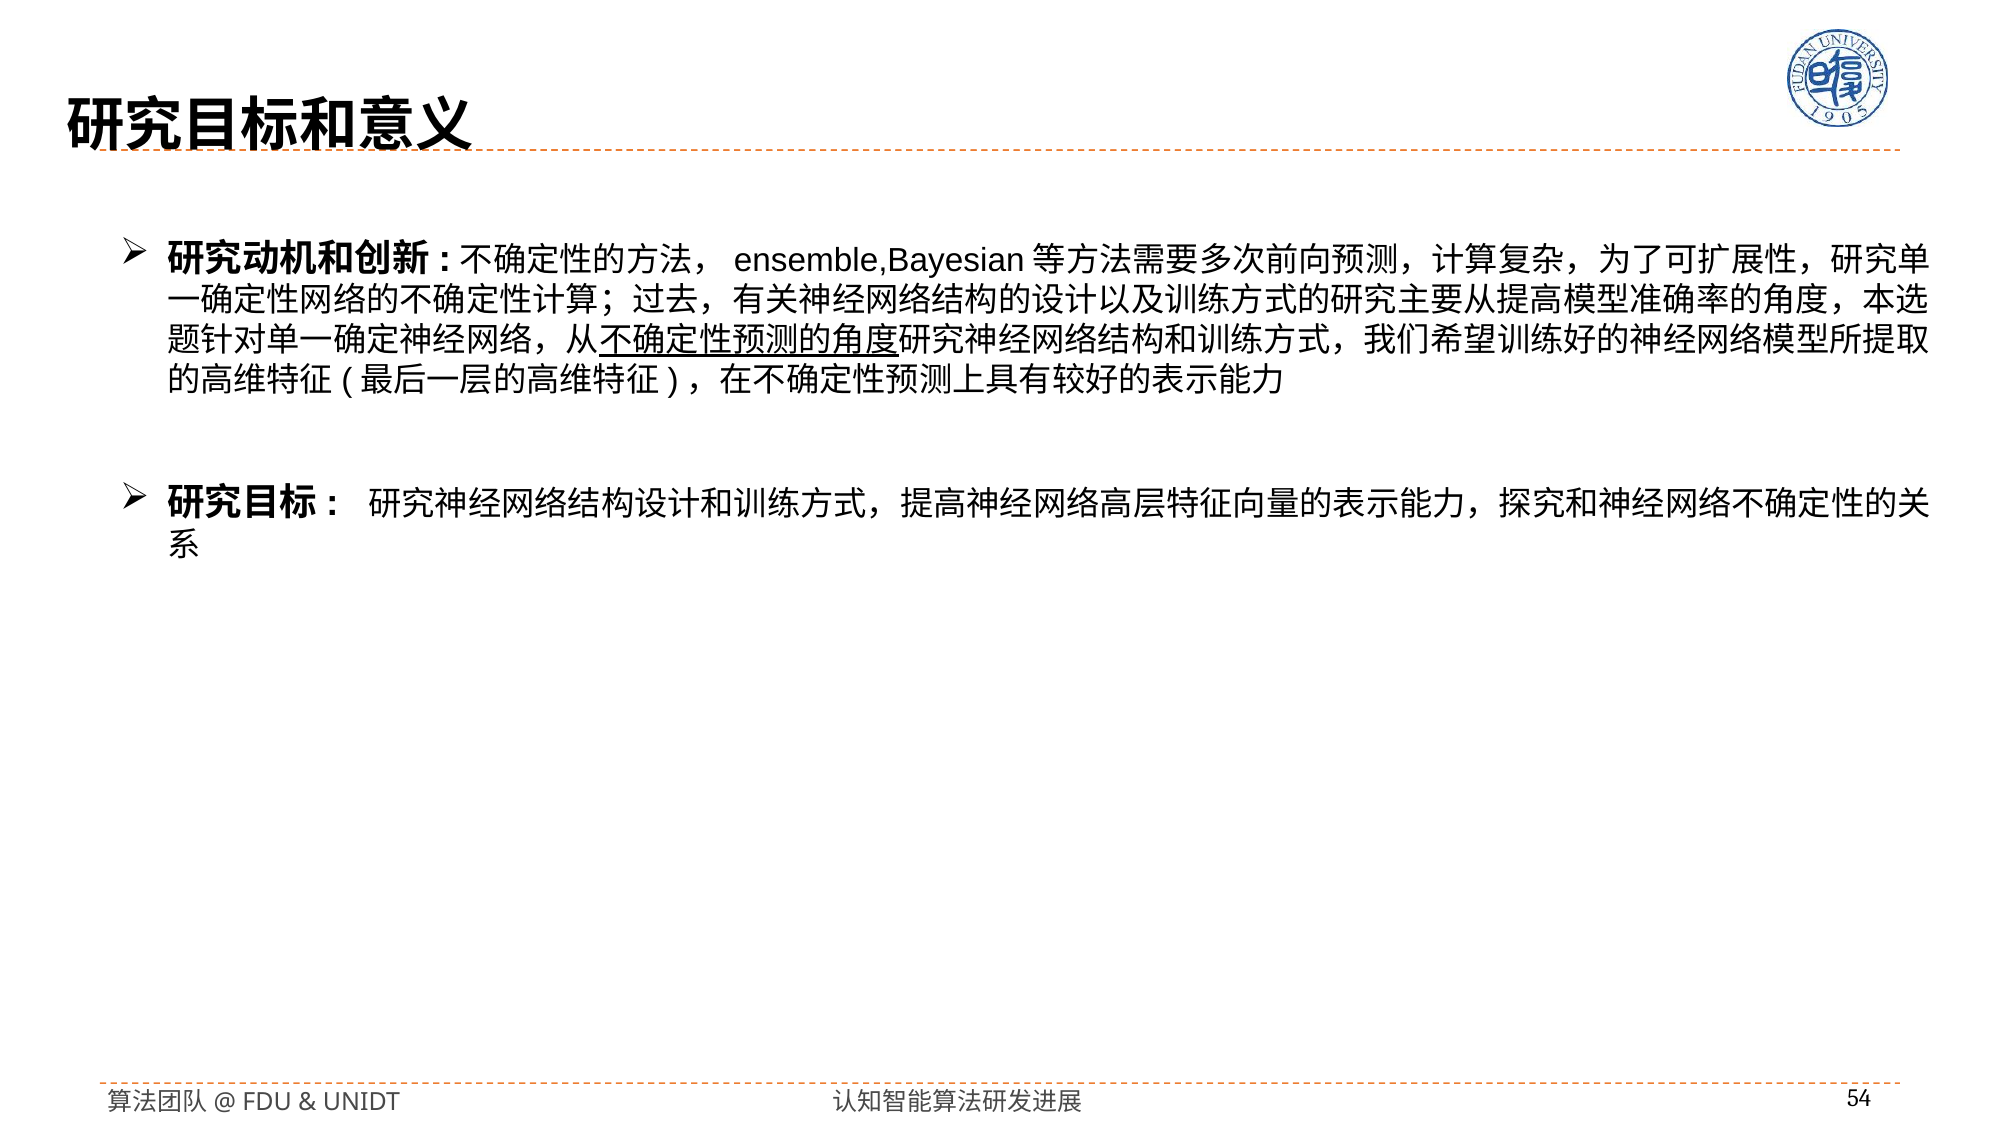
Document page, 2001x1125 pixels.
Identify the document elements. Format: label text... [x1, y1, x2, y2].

text_box 研究目标和意义 [51, 79, 489, 165]
text_box 研究动机和创新:不确定性的方法，ensemble,Bayesian等方法需要多次前向预测，计算复杂，为了可扩展性，研究单一确定性网络的不确定性计算；过去，有关神经网络结构的设计以及训练方式的研究主要从提高模型准确率的角度，本选题针对单一确定神经网络，从不确定性预测的角度研究神经网络结构和训练方式，我们希望训练好的神经网络模型所提取的高维特征(最后一层的高维特征)，在不确定性预测上具有较好的表示能力 研究目标: 研究神经网络结构设计和训练方式，提高神经网络高层特征向量的表示能力，探究和神经网络不确定性的关系 [105, 181, 1949, 651]
picture [1787, 29, 1888, 127]
